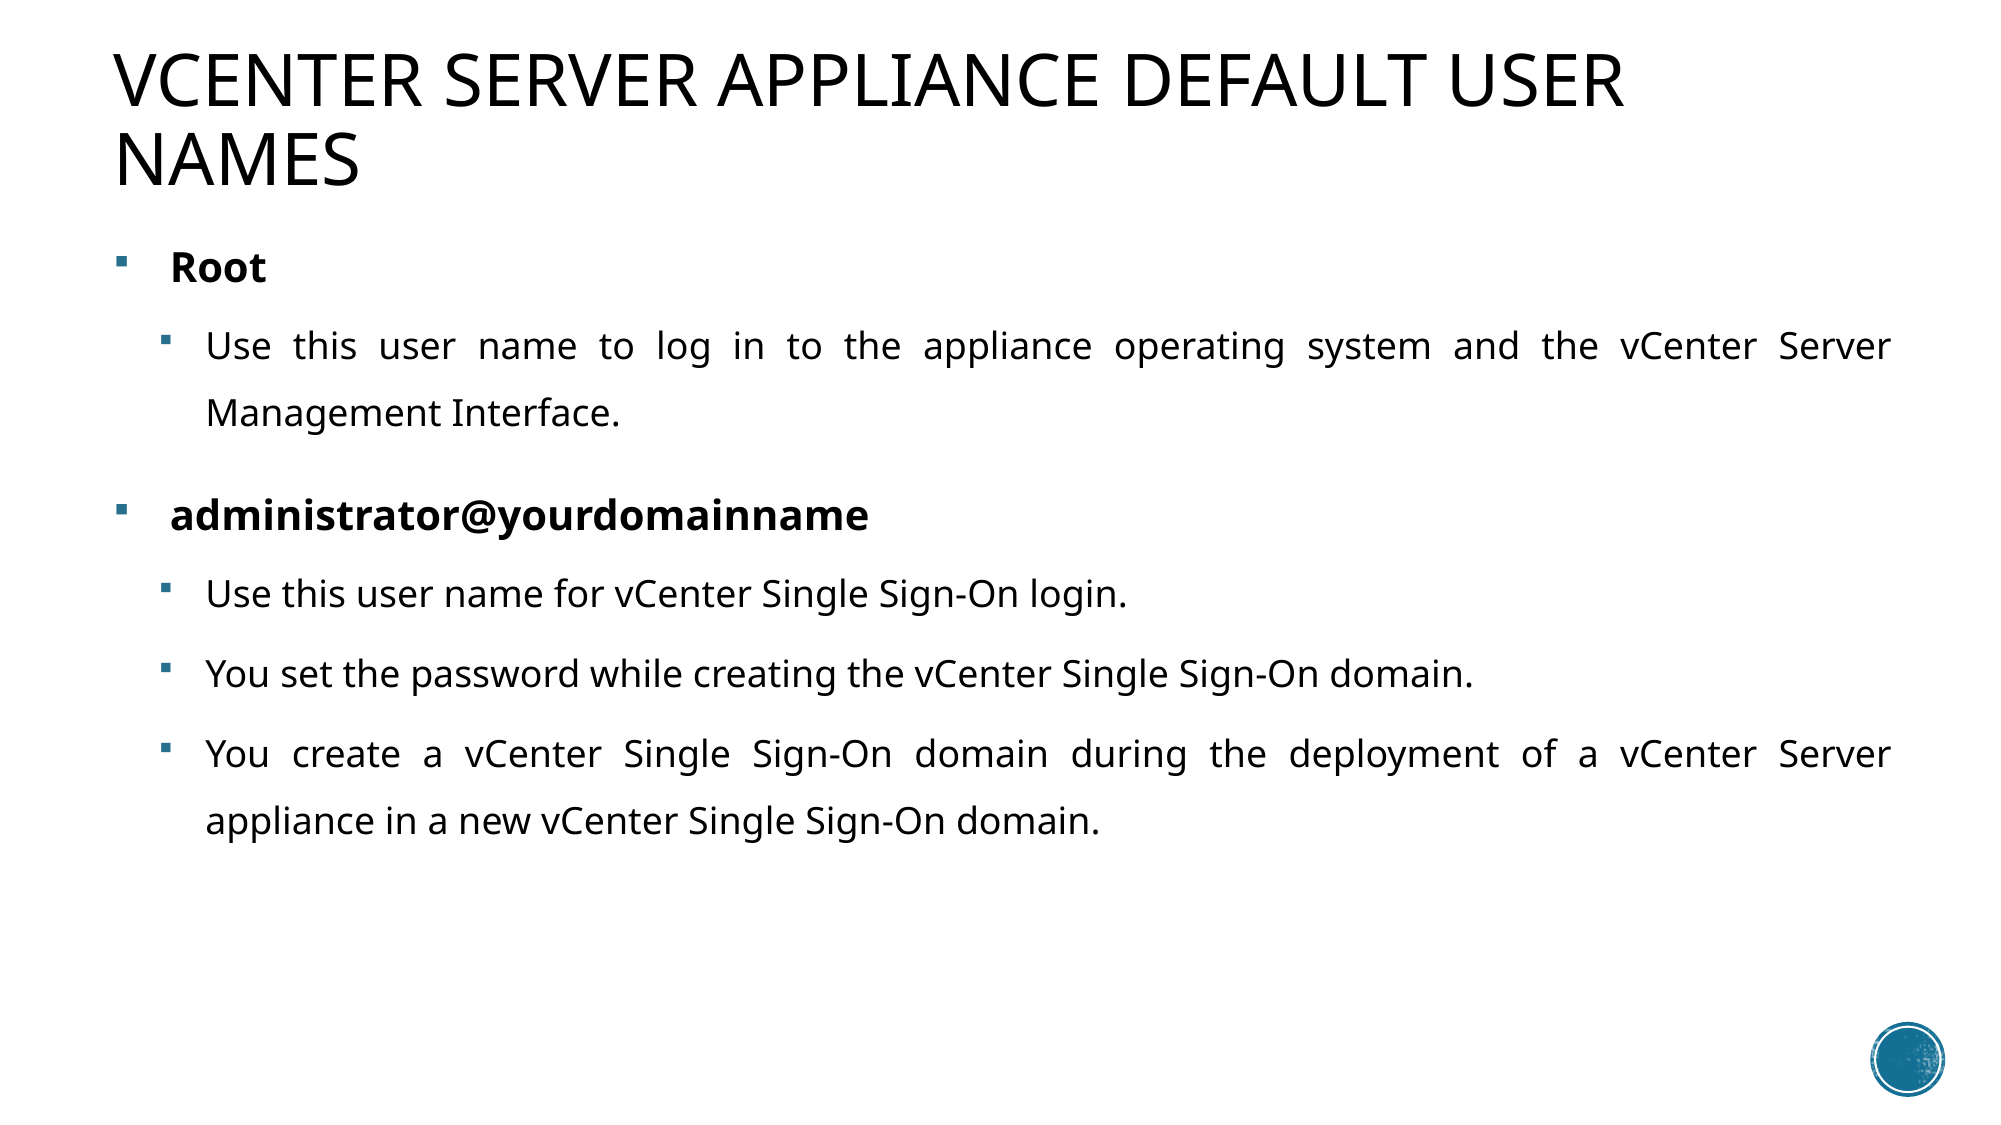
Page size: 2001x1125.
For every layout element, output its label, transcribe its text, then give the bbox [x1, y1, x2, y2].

title vCenter Server appliance default user names [98, 36, 1909, 208]
list Root Use this user name to log in to the appliance operating system and the vCenter Server Management Interface. administrator@yourdomainname Use this user name for vCenter Single Sign-On login. You set the password while creating the vCenter Single Sign-On domain. You create a vCenter Single Sign-On domain during the deployment of a vCenter Server appliance in a new vCenter Single Sign-On domain. [98, 208, 1909, 1077]
